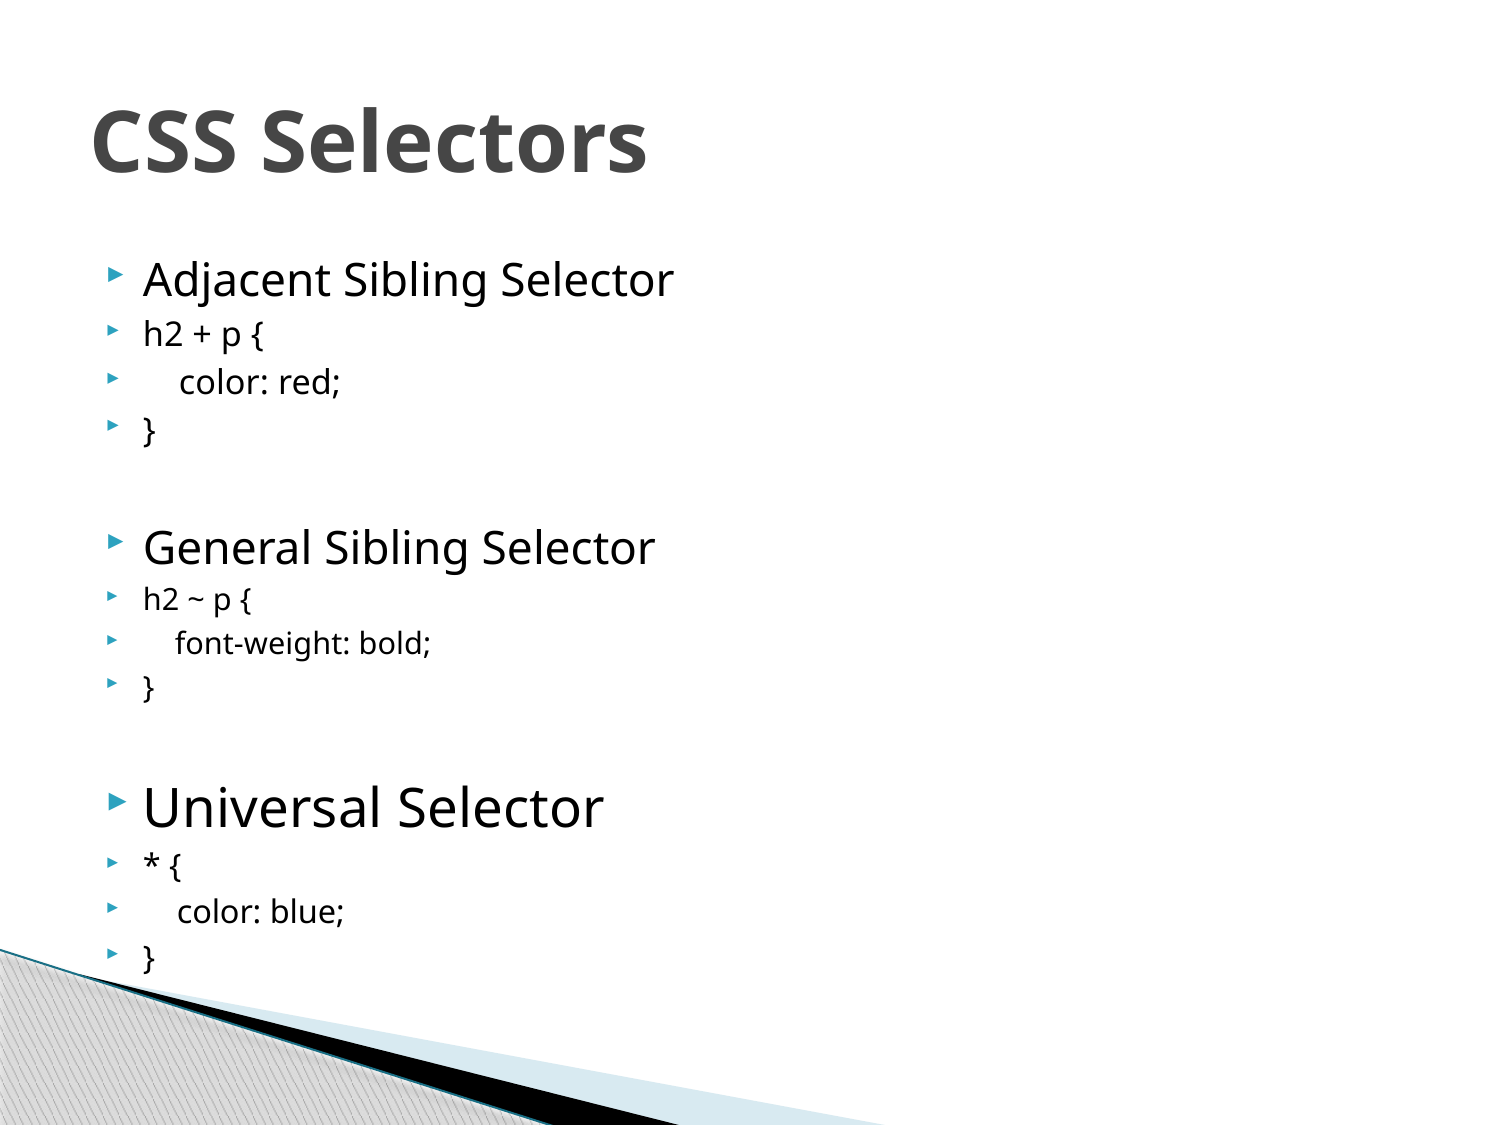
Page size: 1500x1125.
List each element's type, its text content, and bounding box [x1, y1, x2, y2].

title CSS Selectors [75, 45, 1425, 233]
list Adjacent Sibling Selector h2 + p { color: red; } General Sibling Selector h2 ~ p { font-weight: bold; } Universal Selector * { color: blue; } [75, 243, 1425, 986]
